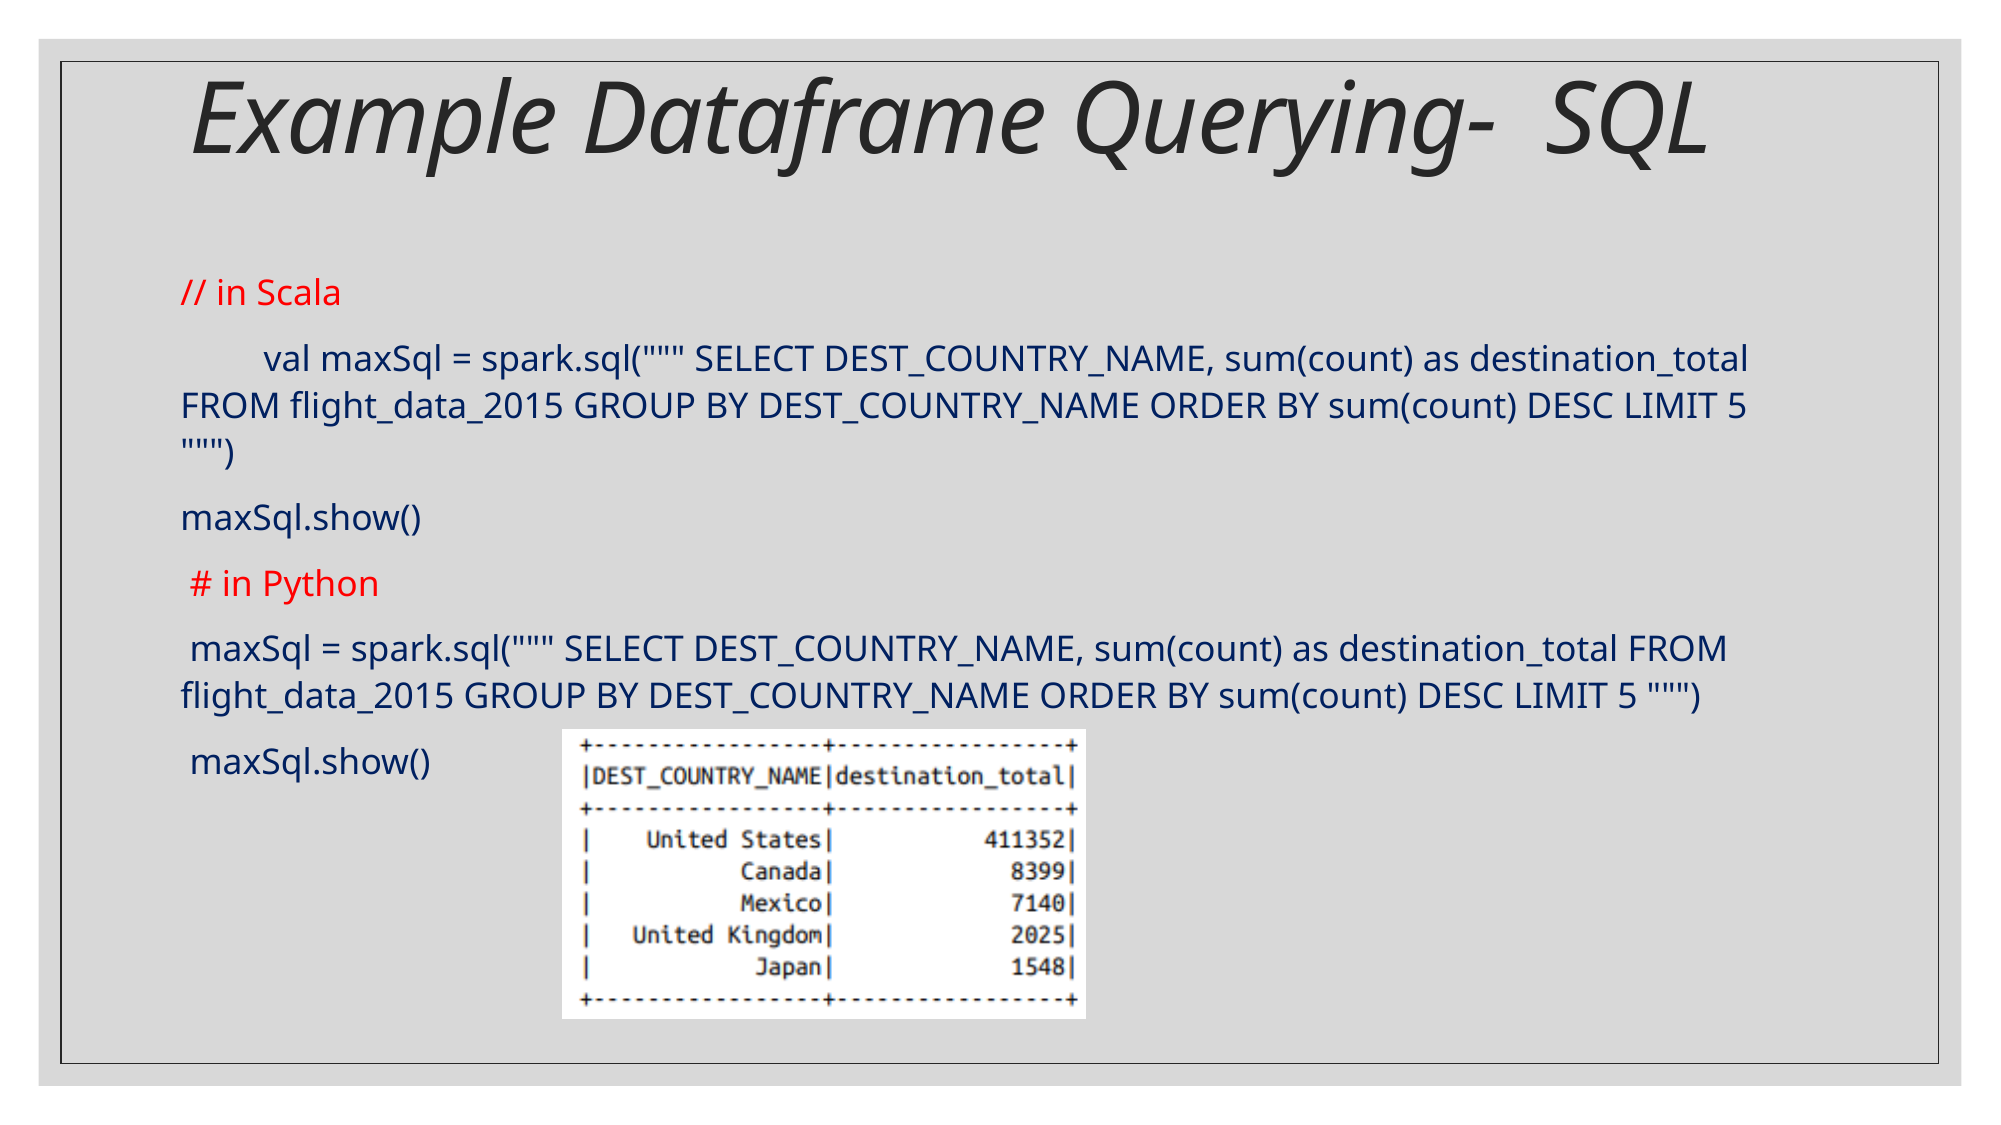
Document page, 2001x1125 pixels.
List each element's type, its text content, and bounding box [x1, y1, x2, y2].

picture [562, 729, 1086, 1019]
list // in Scala val maxSql = spark.sql(""" SELECT DEST_COUNTRY_NAME, sum(count) as destination_total FROM flight_data_2015 GROUP BY DEST_COUNTRY_NAME ORDER BY sum(count) DESC LIMIT 5 """) maxSql.show() # in Python maxSql = spark.sql(""" SELECT DEST_COUNTRY_NAME, sum(count) as destination_total FROM flight_data_2015 GROUP BY DEST_COUNTRY_NAME ORDER BY sum(count) DESC LIMIT 5 """) maxSql.show() [165, 258, 1816, 1031]
title Example Dataframe Querying- SQL [174, 105, 1825, 246]
